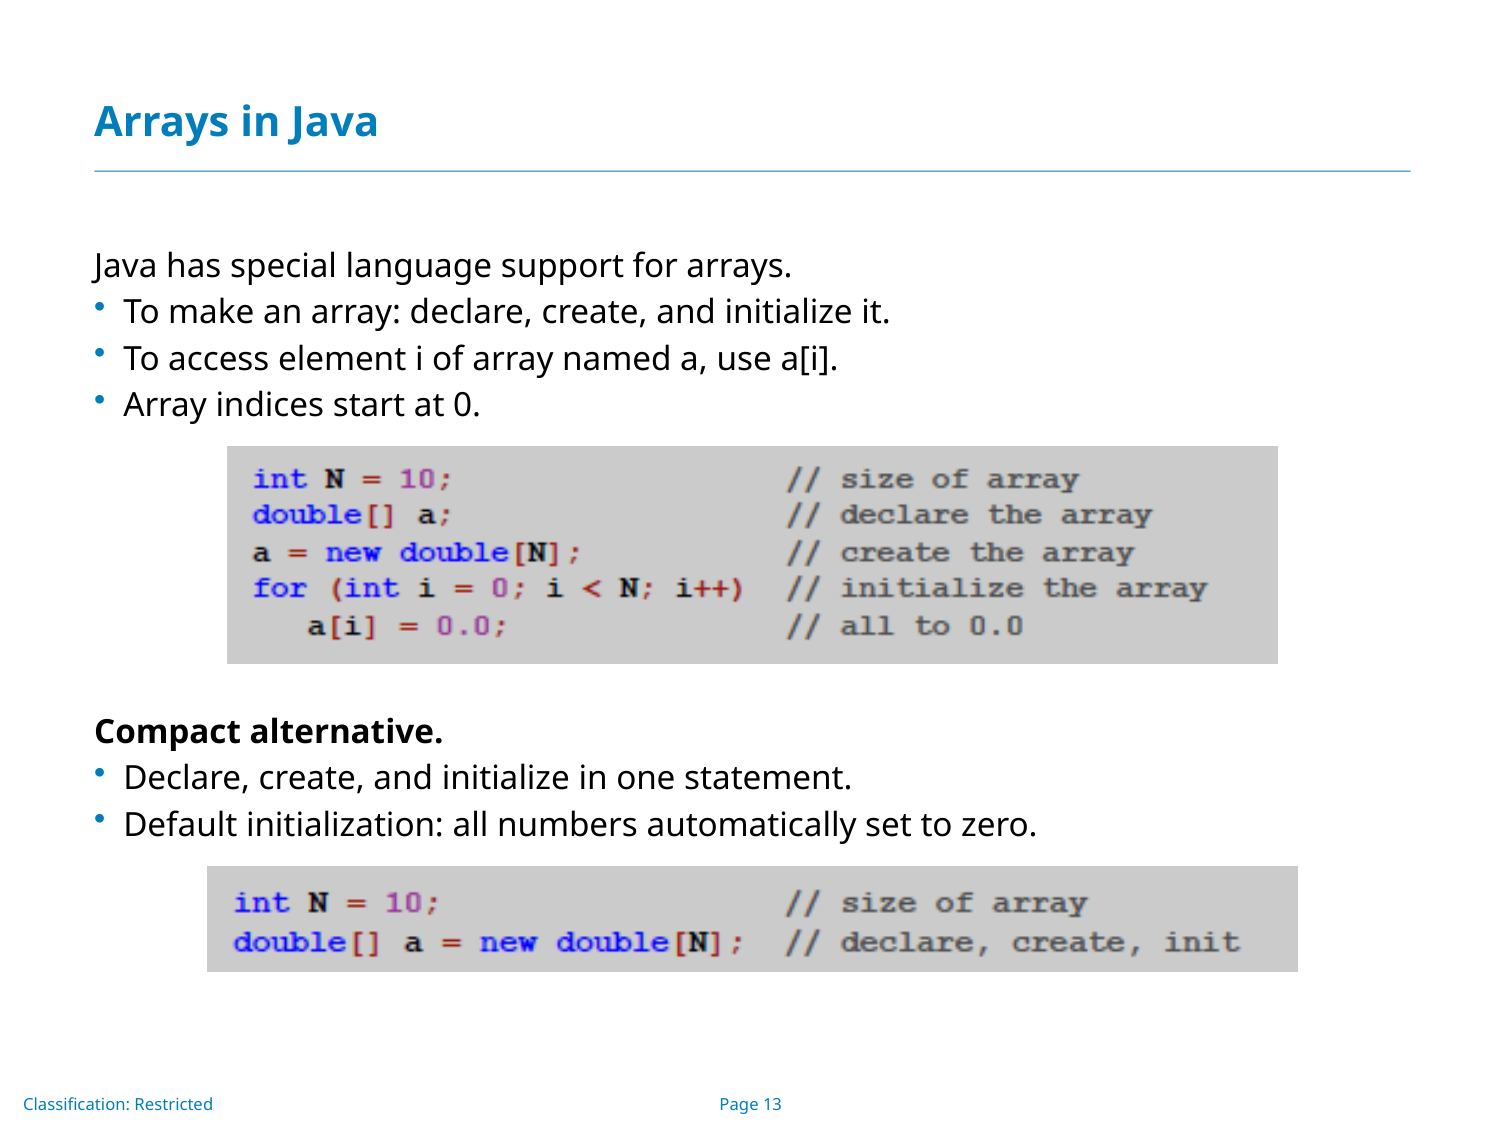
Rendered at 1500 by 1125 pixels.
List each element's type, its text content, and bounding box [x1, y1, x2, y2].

picture [227, 446, 1278, 665]
picture [207, 866, 1298, 972]
list Java has special language support for arrays. To make an array: declare, create, and initialize it. To access element i of array named a, use a[i]. Array indices start at 0. Compact alternative. Declare, create, and initialize in one statement. Default initialization: all numbers automatically set to zero. [93, 243, 1411, 1036]
title Arrays in Java [93, 93, 1411, 172]
